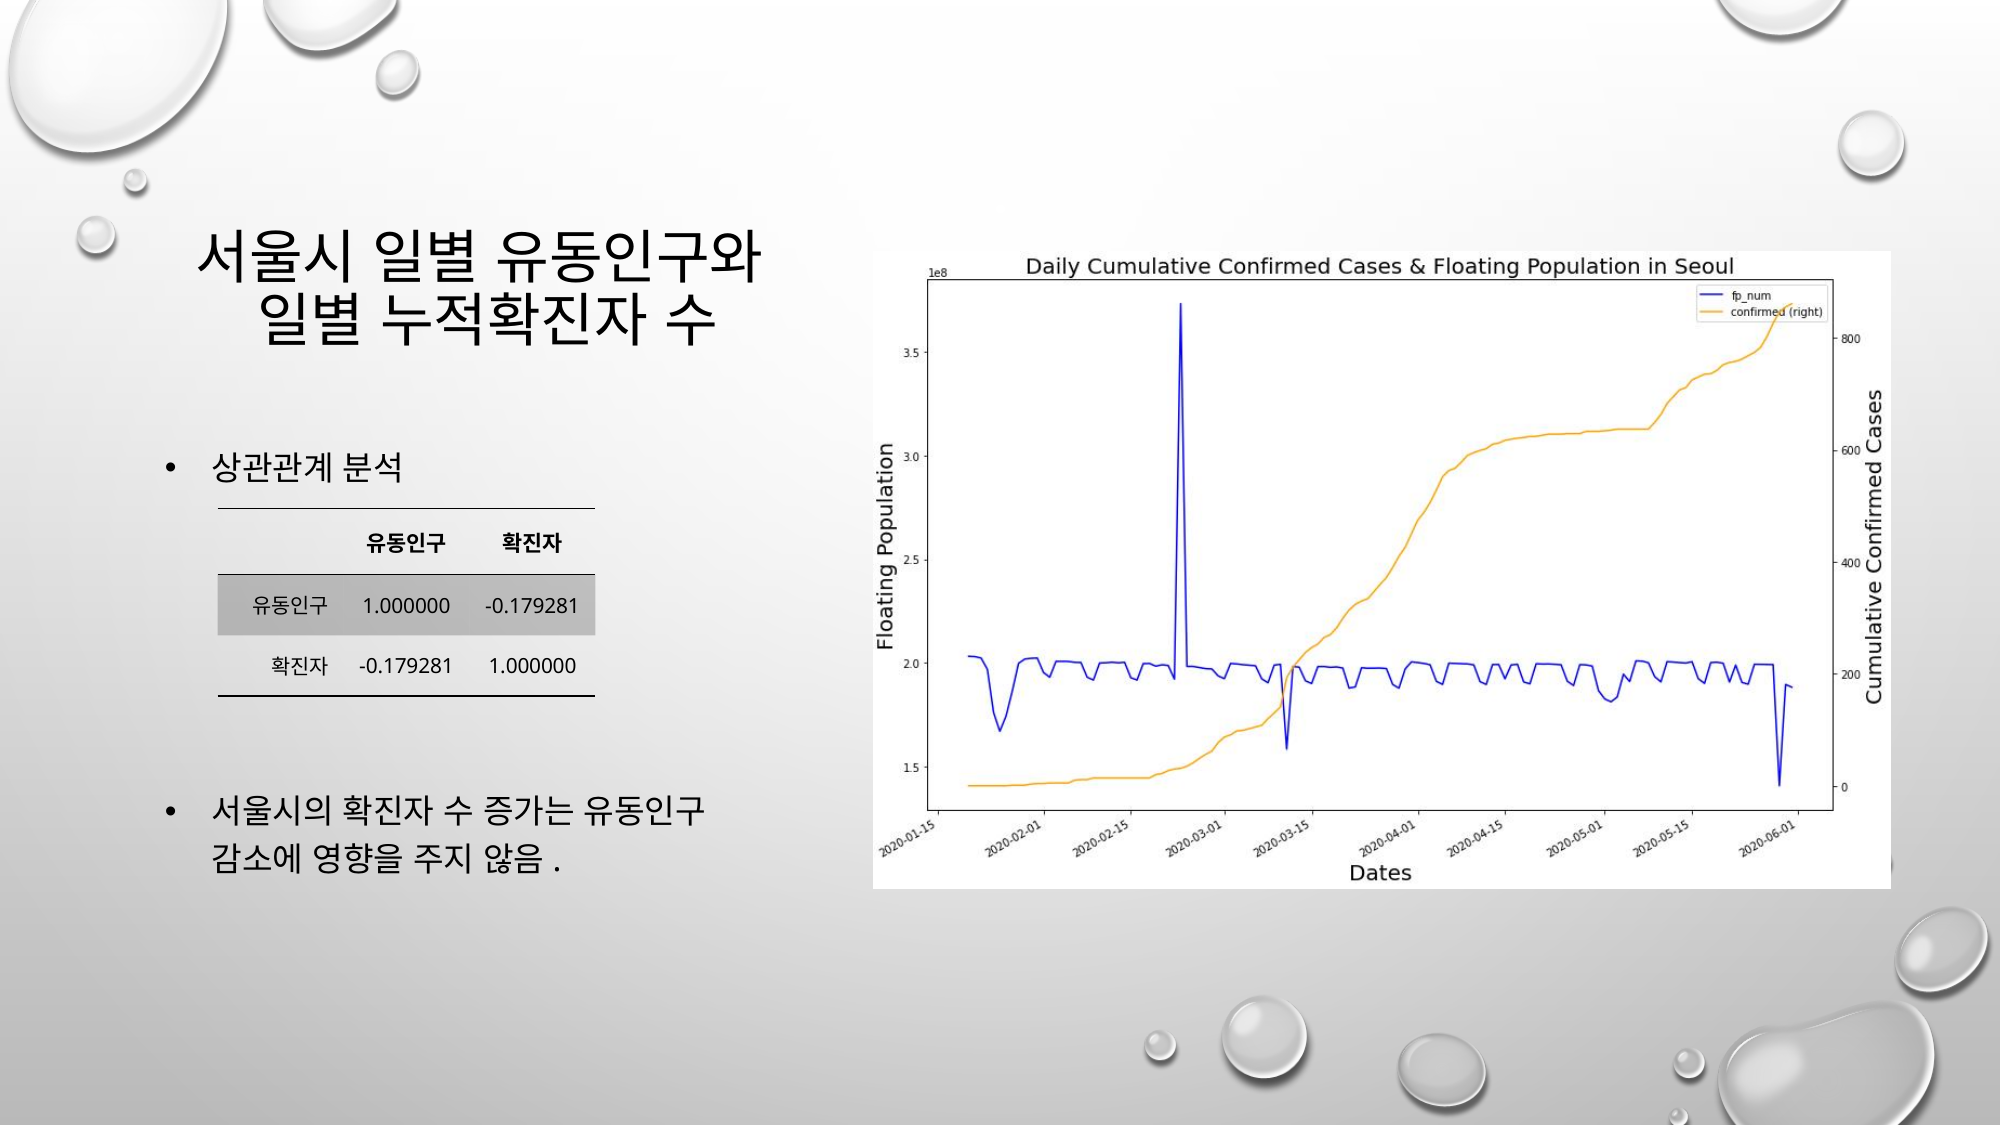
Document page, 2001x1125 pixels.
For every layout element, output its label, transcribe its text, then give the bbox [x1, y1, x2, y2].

list 상관관계 분석 서울시의 확진자 수 증가는 유동인구 감소에 영향을 주지 않음. [149, 431, 796, 950]
table_cell 확진자 [218, 635, 343, 695]
table_cell -0.179281 [469, 575, 595, 635]
table_cell 1.000000 [343, 575, 469, 635]
table_header 유동인구 [343, 509, 469, 574]
table_header [218, 509, 343, 574]
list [873, 251, 1891, 889]
table_cell -0.179281 [343, 635, 469, 695]
title 서울시 일별 유동인구와 일별 누적확진자 수 [149, 99, 825, 432]
table_header 확진자 [469, 509, 595, 574]
table_cell 1.000000 [469, 635, 595, 695]
picture [0, 0, 2000, 1125]
table_cell 유동인구 [218, 575, 343, 635]
